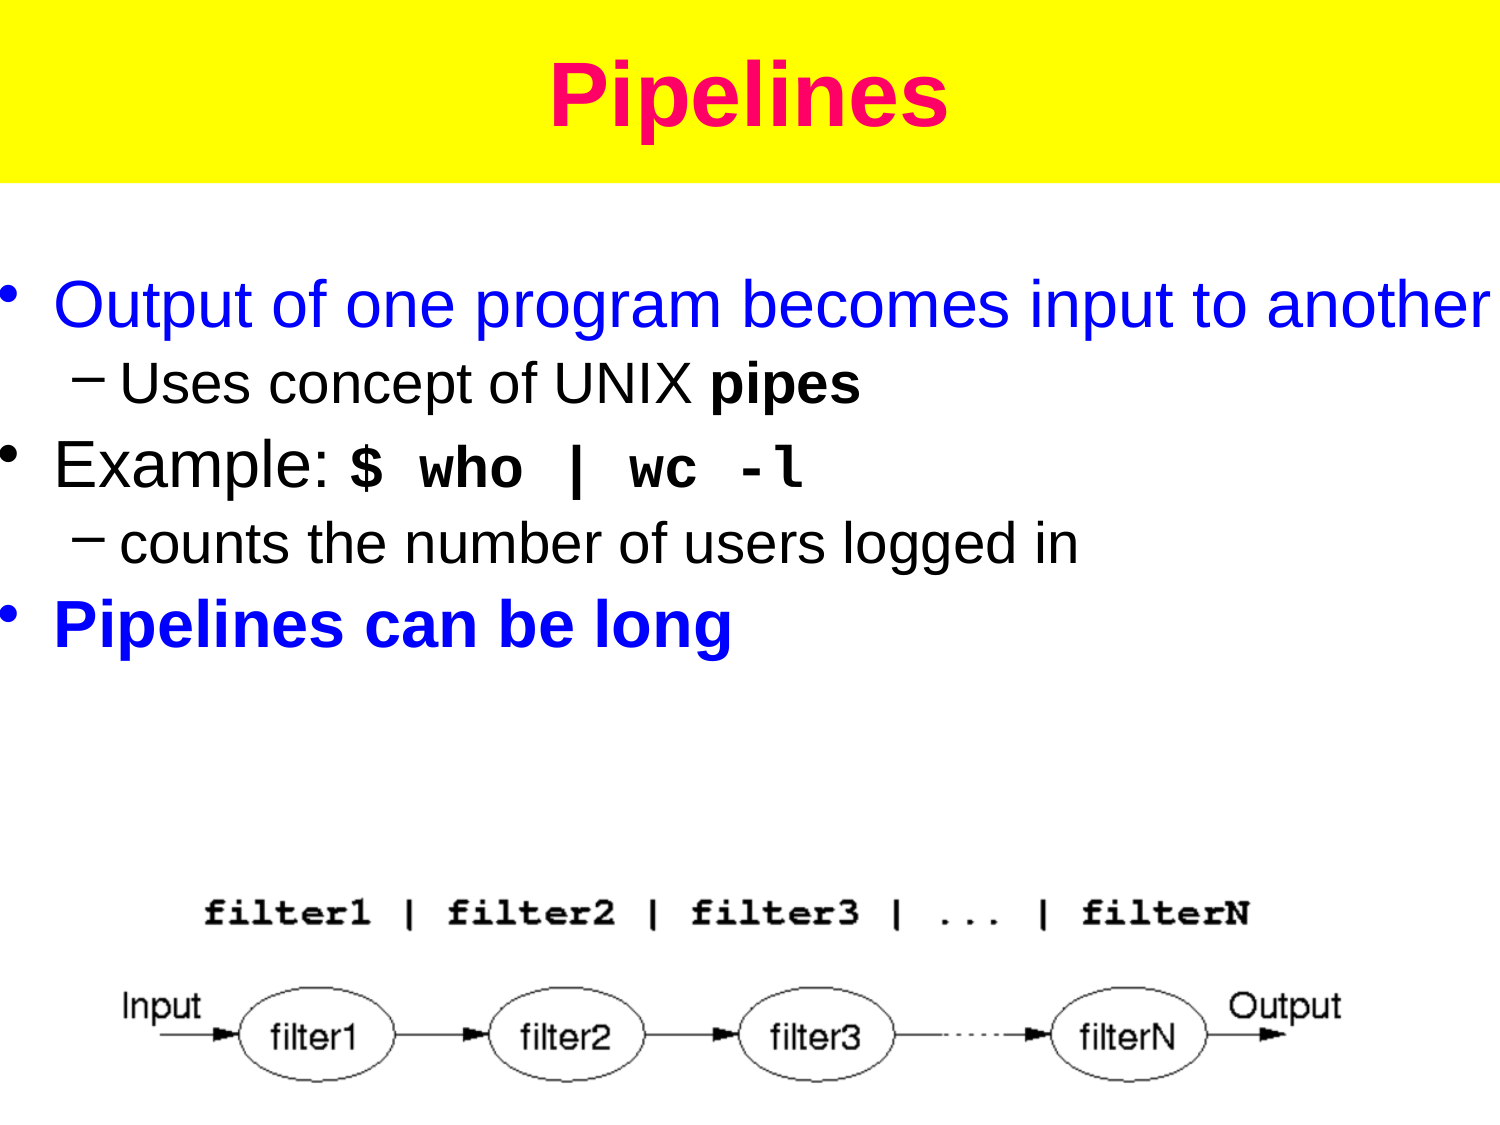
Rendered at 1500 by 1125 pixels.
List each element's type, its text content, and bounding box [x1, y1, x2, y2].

title Pipelines [0, 0, 1500, 184]
picture [74, 874, 1435, 1125]
list Output of one program becomes input to another Uses concept of UNIX pipes Example: $ who | wc -l counts the number of users logged in Pipelines can be long [0, 262, 1500, 1106]
